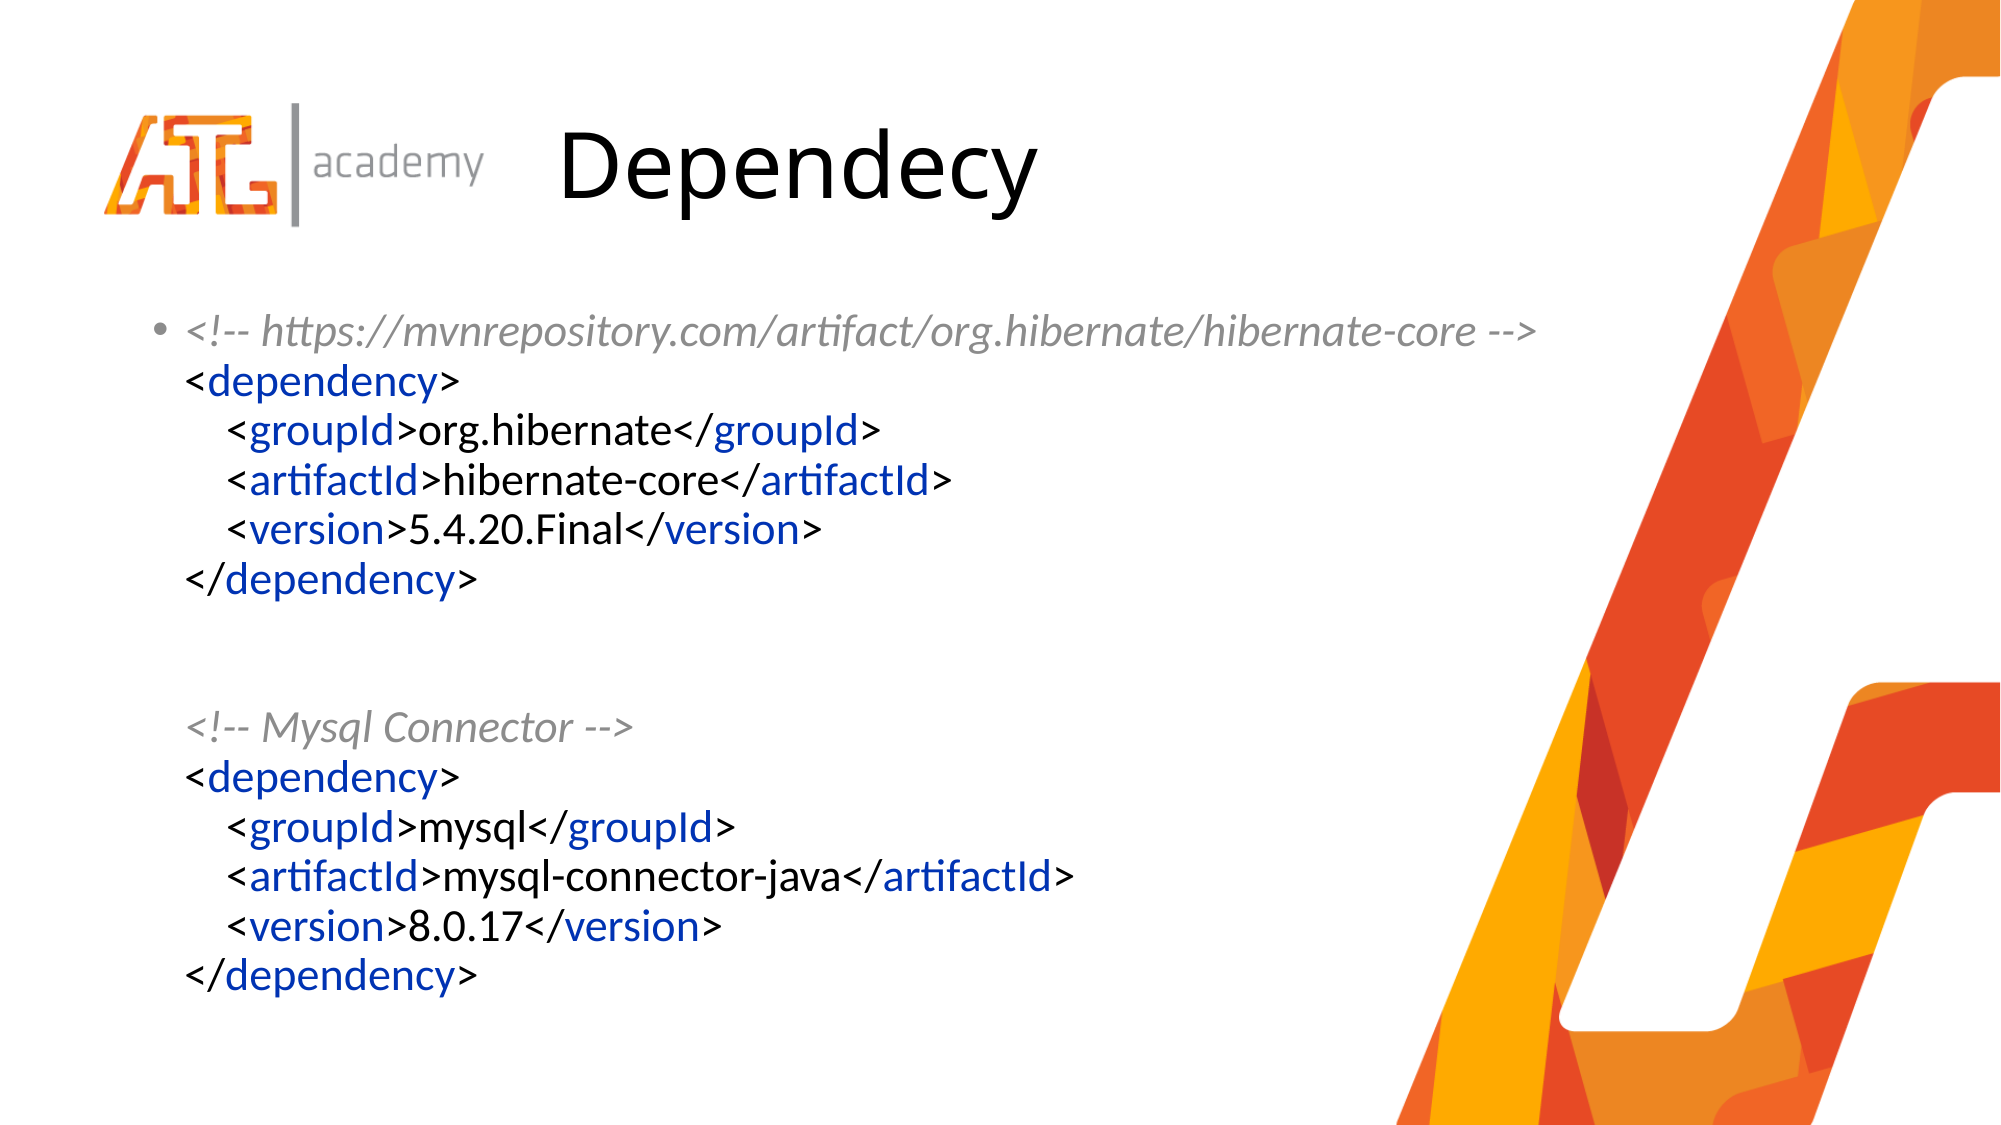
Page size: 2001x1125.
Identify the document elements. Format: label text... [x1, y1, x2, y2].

title Dependecy [137, 59, 1863, 278]
list <!-- https://mvnrepository.com/artifact/org.hibernate/hibernate-core --> <dependency> <groupId>org.hibernate</groupId> <artifactId>hibernate-core</artifactId> <version>5.4.20.Final</version> </dependency> <!-- Mysql Connector --> <dependency> <groupId>mysql</groupId> <artifactId>mysql-connector-java</artifactId> <version>8.0.17</version> </dependency> [137, 299, 1863, 1014]
picture [0, 0, 2001, 1125]
